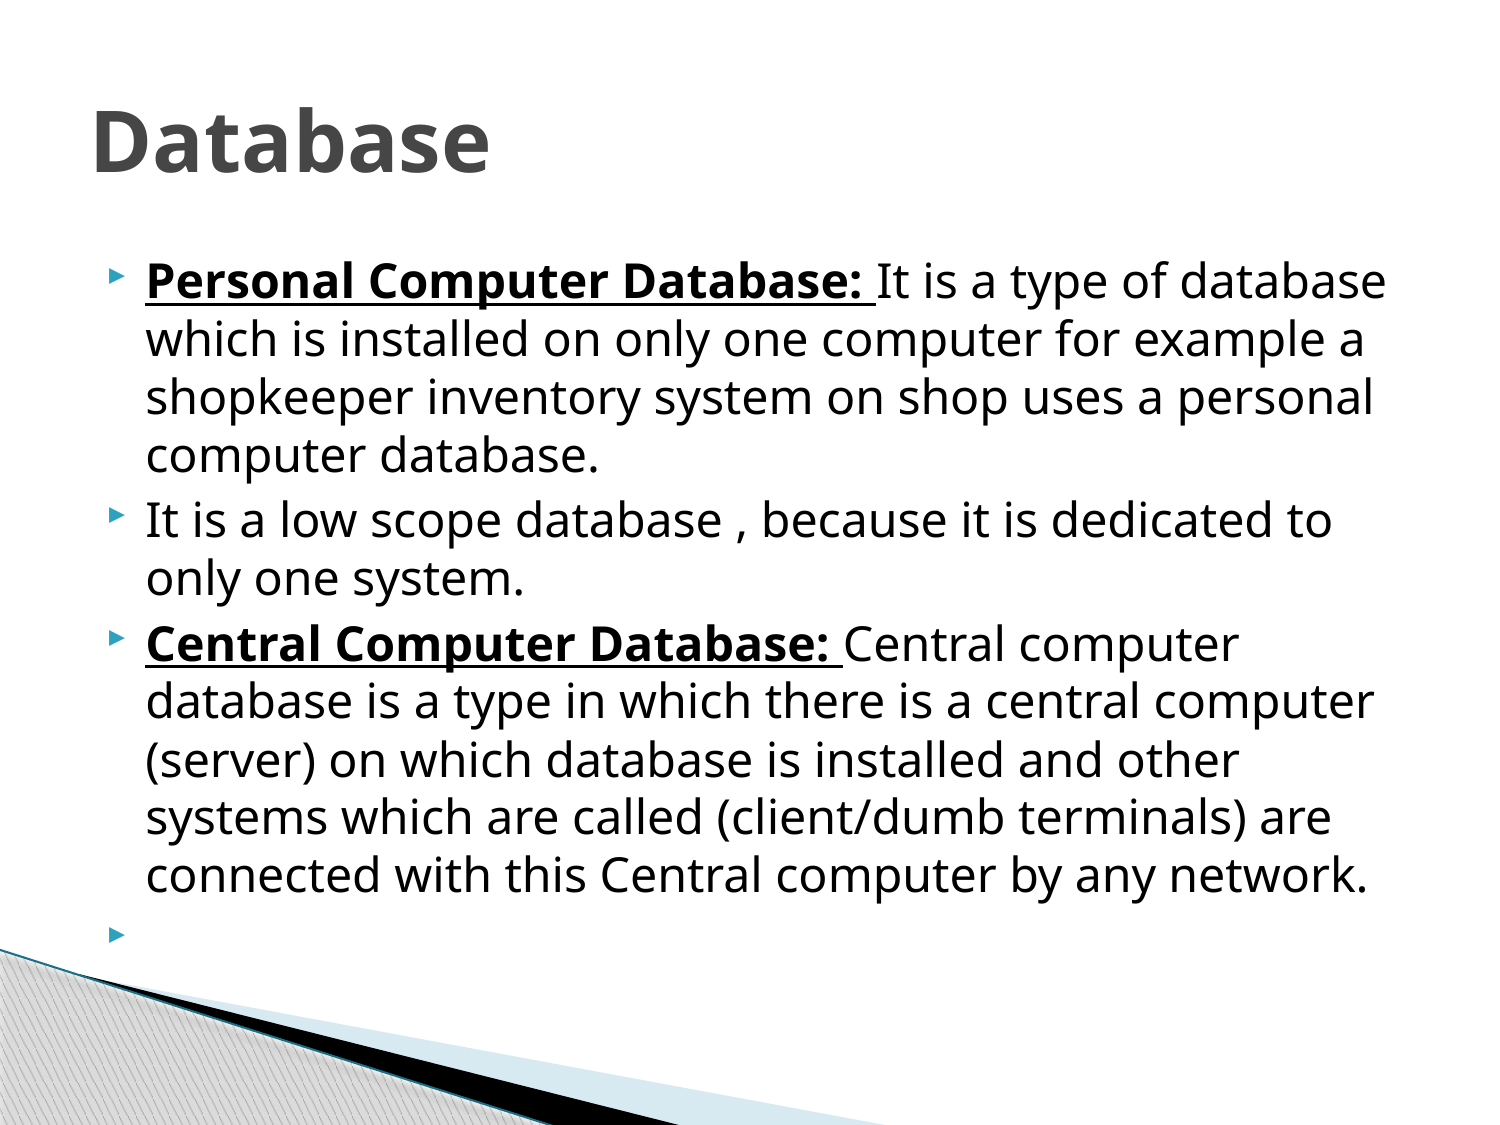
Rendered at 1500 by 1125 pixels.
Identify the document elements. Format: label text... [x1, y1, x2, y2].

title Database [75, 45, 1425, 233]
list Personal Computer Database: It is a type of database which is installed on only one computer for example a shopkeeper inventory system on shop uses a personal computer database. It is a low scope database , because it is dedicated to only one system. Central Computer Database: Central computer database is a type in which there is a central computer (server) on which database is installed and other systems which are called (client/dumb terminals) are connected with this Central computer by any network. [75, 243, 1425, 986]
